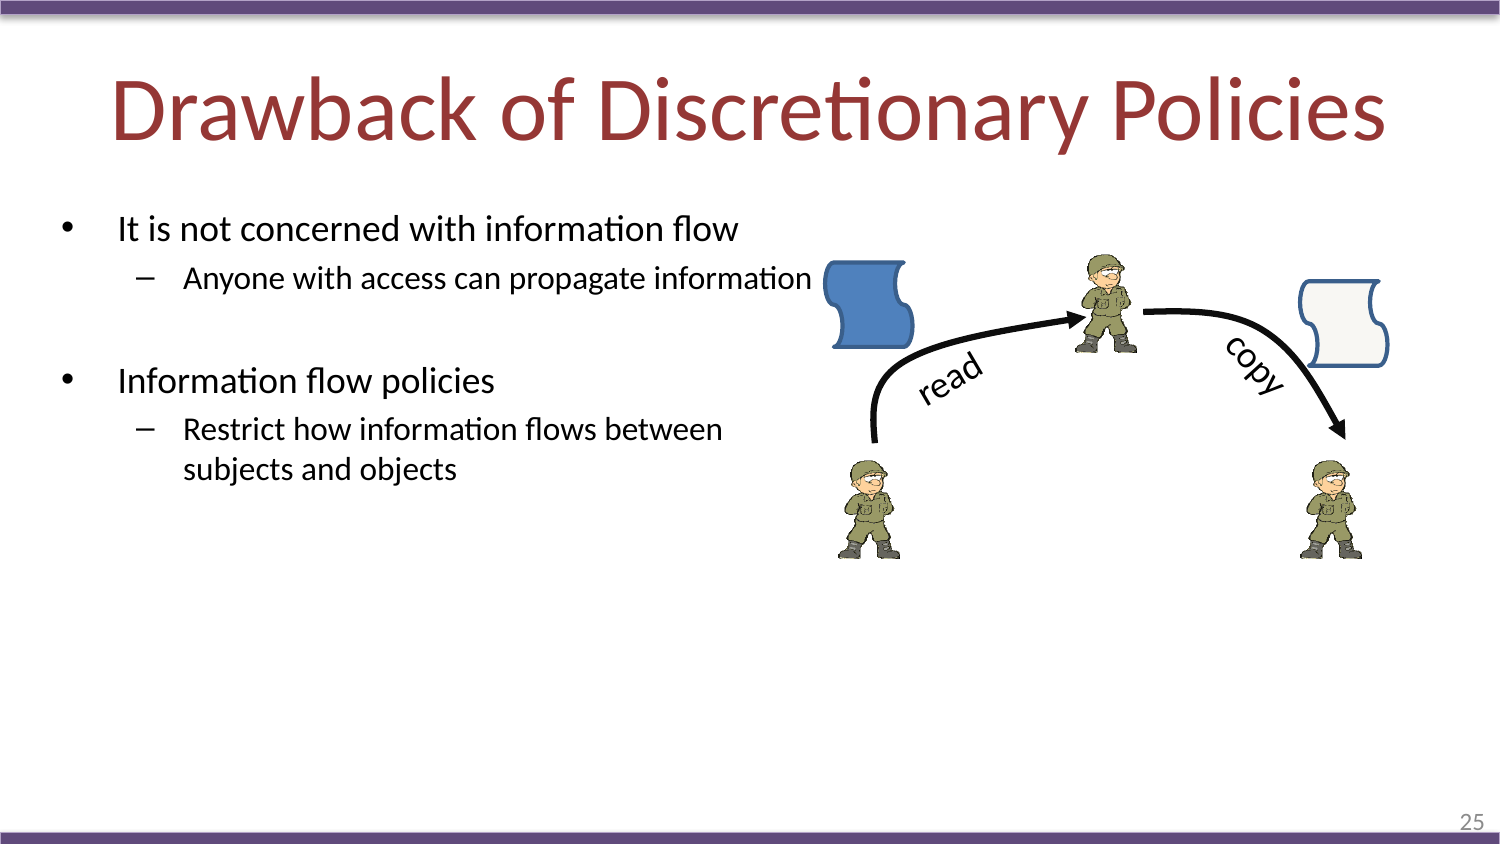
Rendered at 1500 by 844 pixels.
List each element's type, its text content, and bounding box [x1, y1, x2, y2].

text_box [822, 260, 915, 349]
text_box [1297, 279, 1390, 368]
text_box read [890, 326, 1006, 428]
text_box [981, 319, 1069, 368]
picture [1074, 252, 1140, 353]
text_box [872, 344, 943, 444]
text_box [1289, 383, 1346, 440]
picture [837, 459, 903, 559]
list It is not concerned with information flow Anyone with access can propagate information Information flow policies Restrict how information flows between subjects and objects [46, 196, 834, 754]
title Drawback of Discretionary Policies [75, 33, 1425, 175]
slide_number 25 [1149, 798, 1500, 843]
text_box [1145, 310, 1233, 353]
text_box copy [1202, 305, 1315, 421]
picture [1299, 459, 1365, 559]
